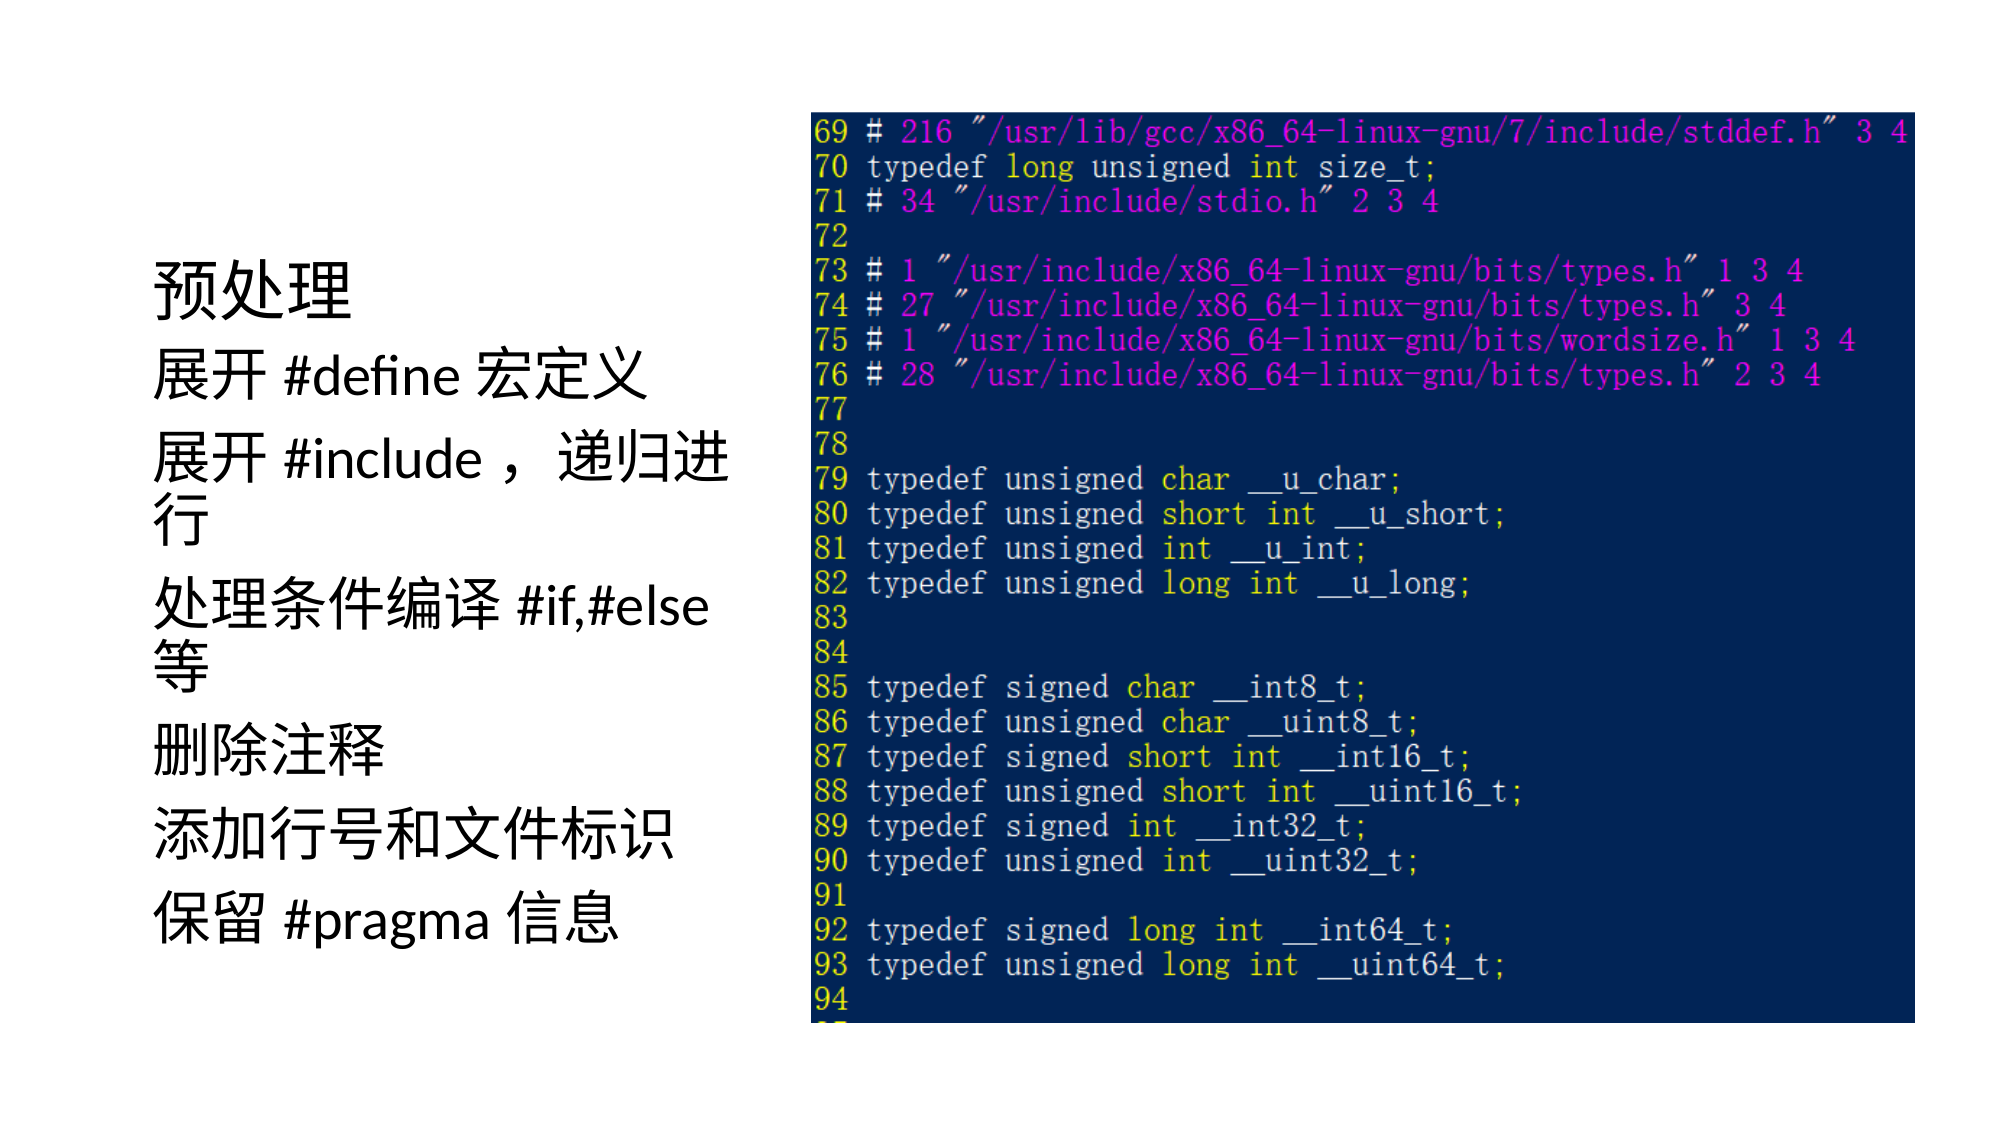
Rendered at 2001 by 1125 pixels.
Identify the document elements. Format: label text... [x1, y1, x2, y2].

title 预处理 [137, 75, 783, 337]
list 展开#define宏定义 展开#include，递归进行 处理条件编译#if,#else等 删除注释 添加行号和文件标识 保留#pragma信息 [137, 337, 783, 963]
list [811, 111, 1915, 1024]
